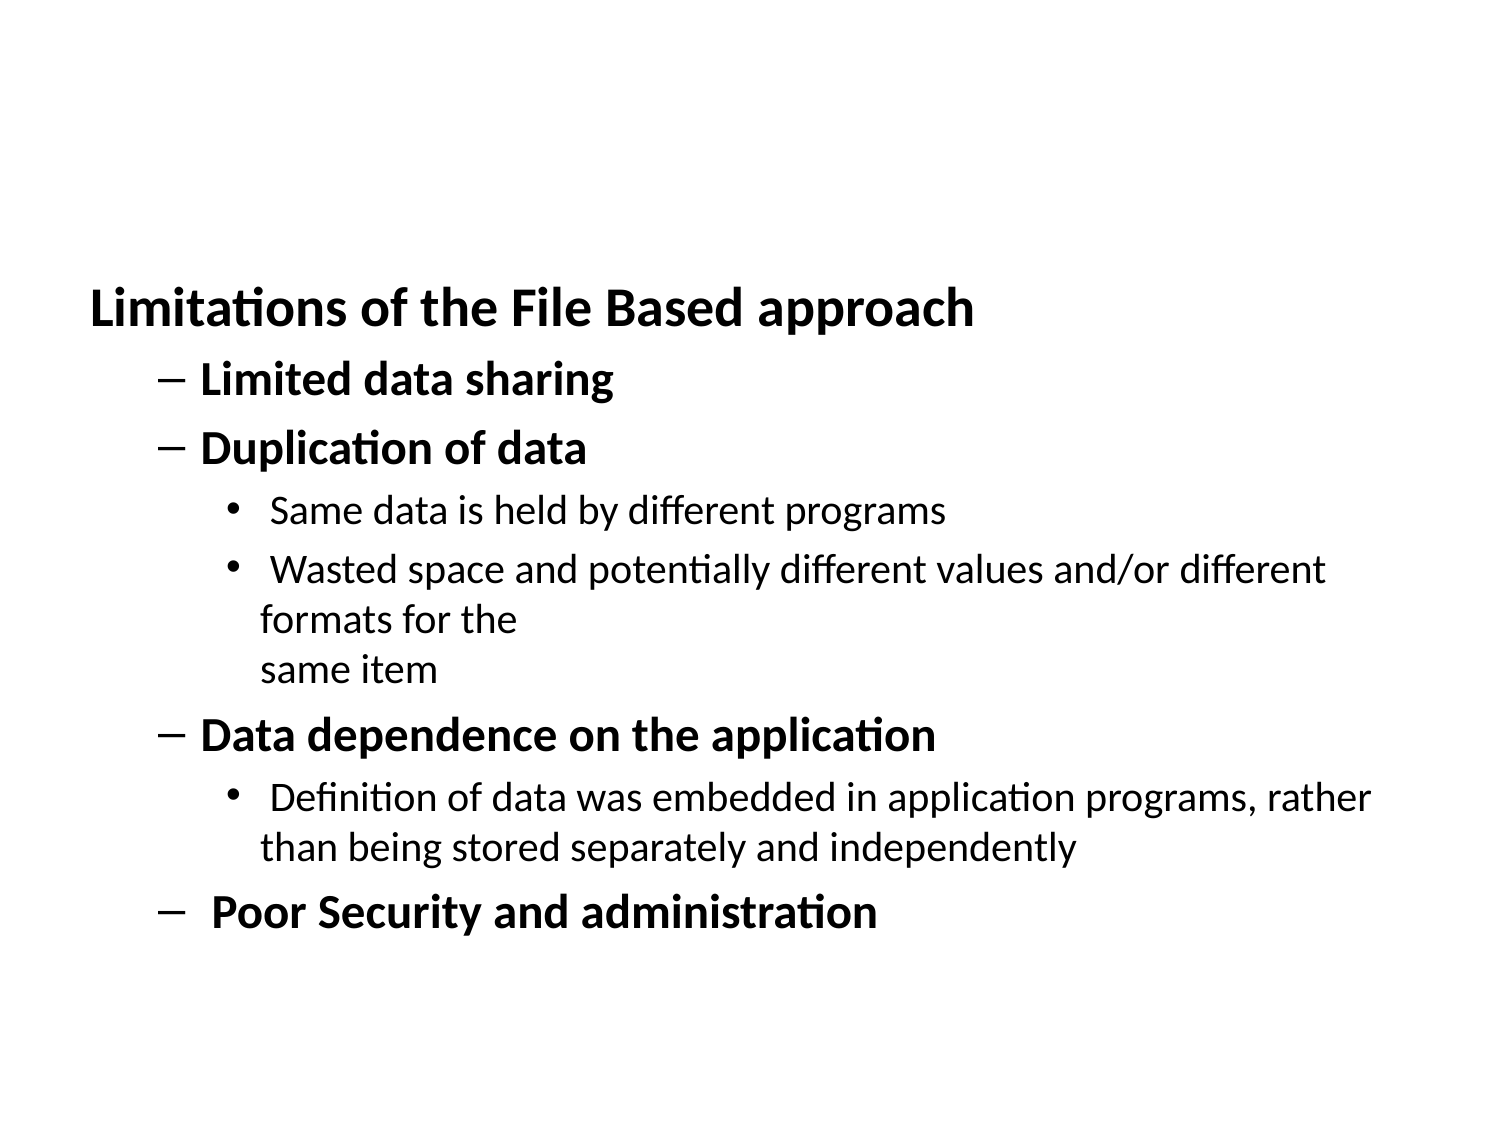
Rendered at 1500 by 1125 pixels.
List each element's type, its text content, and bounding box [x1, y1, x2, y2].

list Limitations of the File Based approach Limited data sharing Duplication of data Same data is held by different programs Wasted space and potentially different values and/or different formats for the same item Data dependence on the application Definition of data was embedded in application programs, rather than being stored separately and independently Poor Security and administration [75, 262, 1425, 1005]
